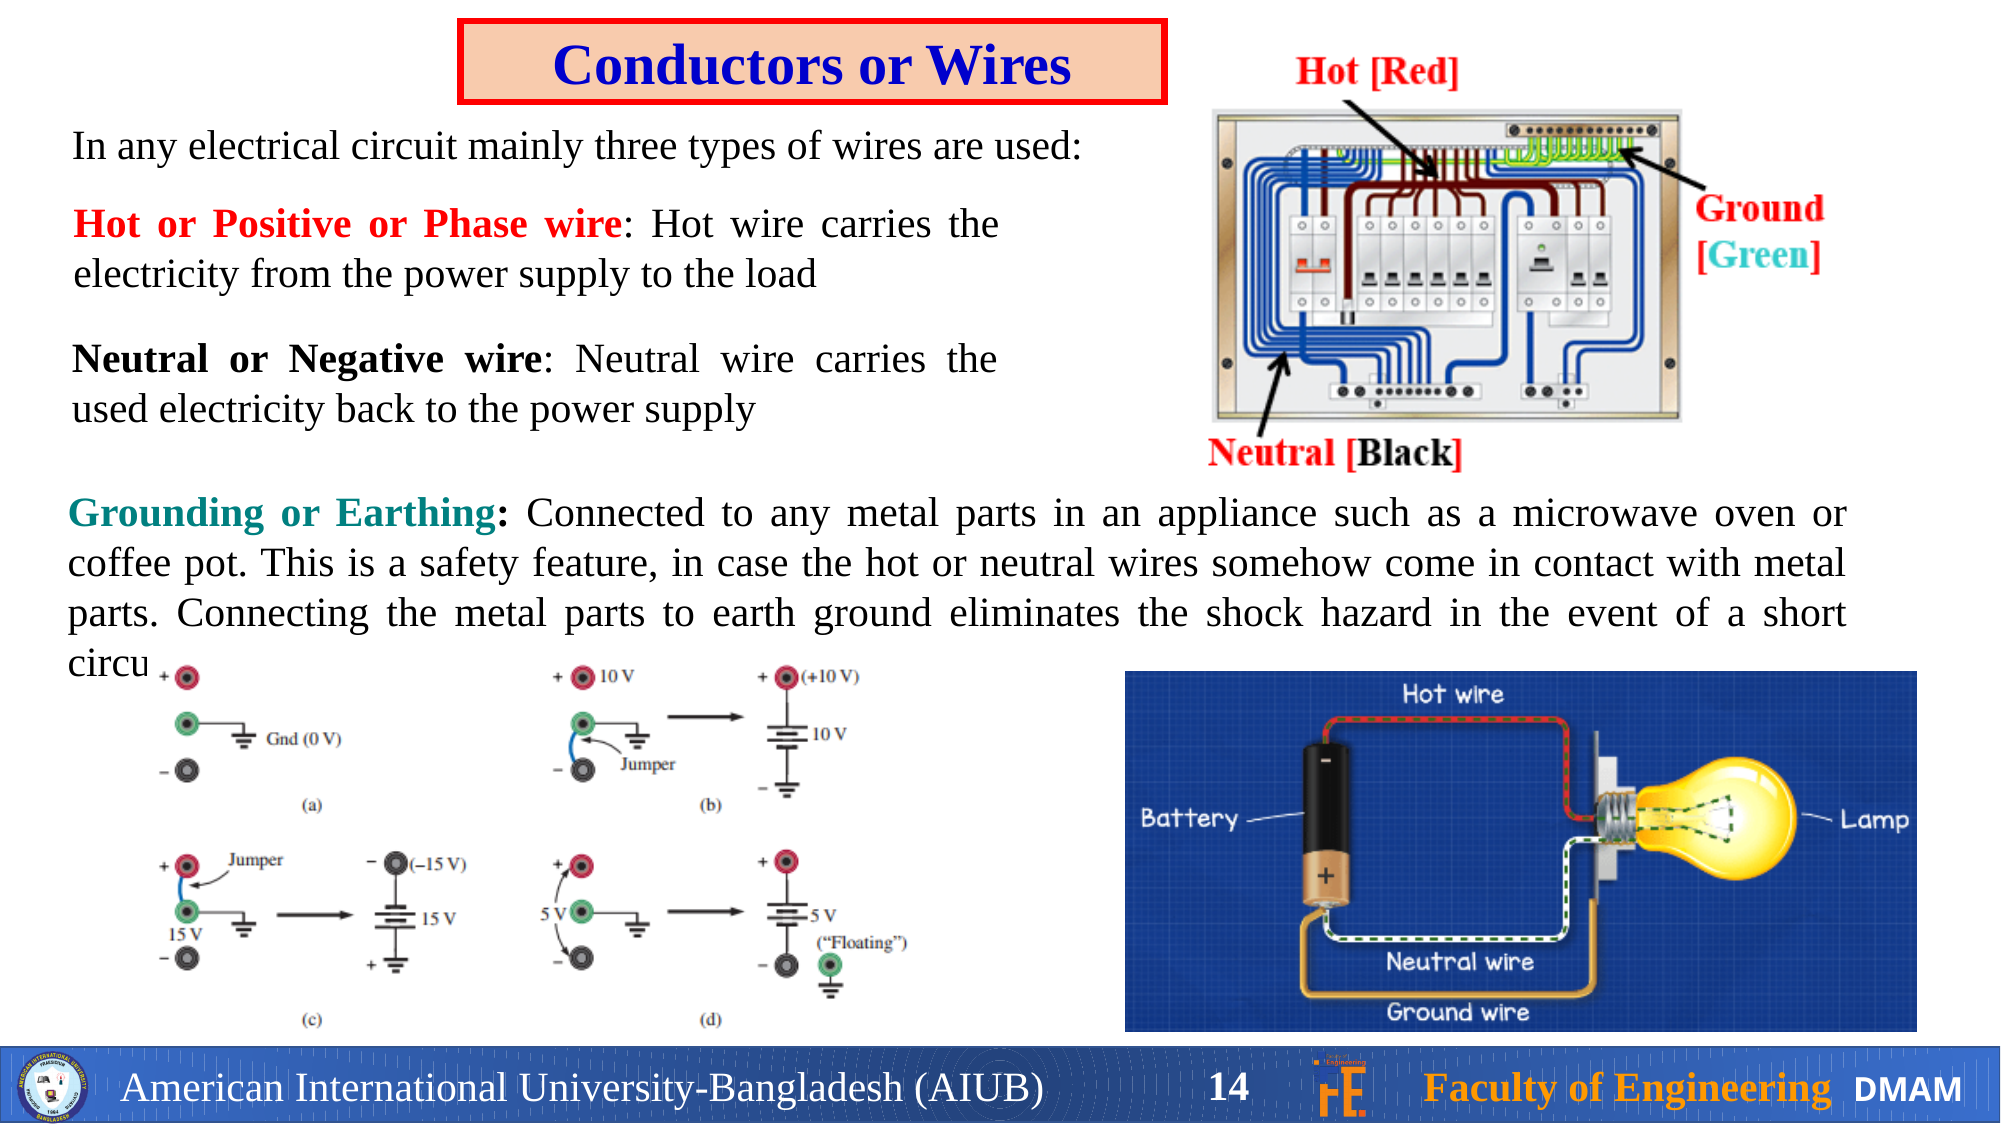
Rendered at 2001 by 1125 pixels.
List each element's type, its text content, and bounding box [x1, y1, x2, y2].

text_box In any electrical circuit mainly three types of wires are used: [57, 110, 1126, 176]
picture [15, 1049, 90, 1125]
text_box Hot or Positive or Phase wire: Hot wire carries the electricity from the power supply to the load [58, 188, 1015, 304]
picture [1125, 671, 1917, 1032]
text_box Grounding or Earthing: Connected to any metal parts in an appliance such as a microwave oven or coffee pot. This is a safety feature, in case the hot or neutral wires somehow come in contact with metal parts. Connecting the metal parts to earth ground eliminates the shock hazard in the event of a short circuit [52, 477, 1864, 692]
text_box Neutral or Negative wire: Neutral wire carries the used electricity back to the power supply [57, 323, 1013, 439]
text_box 14 [1146, 1053, 1311, 1114]
text_box Conductors or Wires [460, 21, 1165, 103]
picture [1191, 38, 1843, 489]
picture [147, 648, 919, 1038]
picture [1302, 1046, 1378, 1122]
